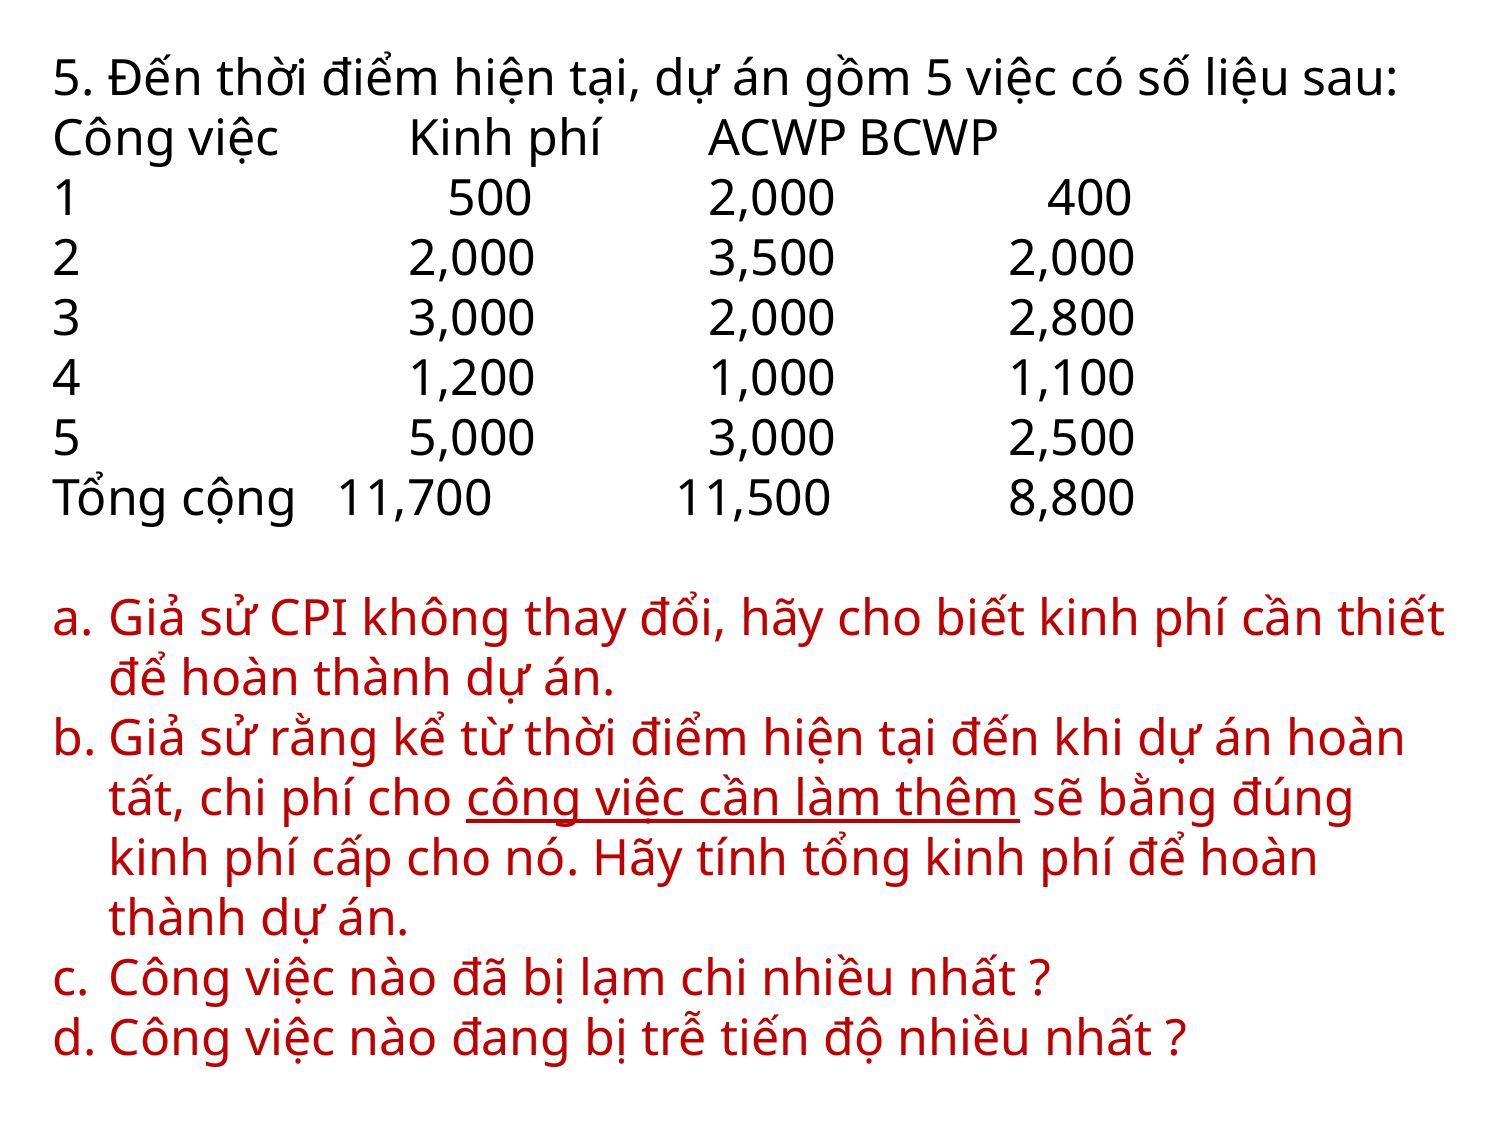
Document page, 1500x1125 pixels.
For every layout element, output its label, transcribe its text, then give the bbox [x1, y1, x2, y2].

text_box 5. Đến thời điểm hiện tại, dự án gồm 5 việc có số liệu sau: Công việc Kinh phí ACWP BCWP 1 500 2,000 400 2 2,000 3,500 2,000 3 3,000 2,000 2,800 4 1,200 1,000 1,100 5 5,000 3,000 2,500 Tổng cộng 11,700 11,500 8,800 Giả sử CPI không thay đổi, hãy cho biết kinh phí cần thiết để hoàn thành dự án. Giả sử rằng kể từ thời điểm hiện tại đến khi dự án hoàn tất, chi phí cho công việc cần làm thêm sẽ bằng đúng kinh phí cấp cho nó. Hãy tính tổng kinh phí để hoàn thành dự án. Công việc nào đã bị lạm chi nhiều nhất ? Công việc nào đang bị trễ tiến độ nhiều nhất ? [37, 37, 1475, 1025]
